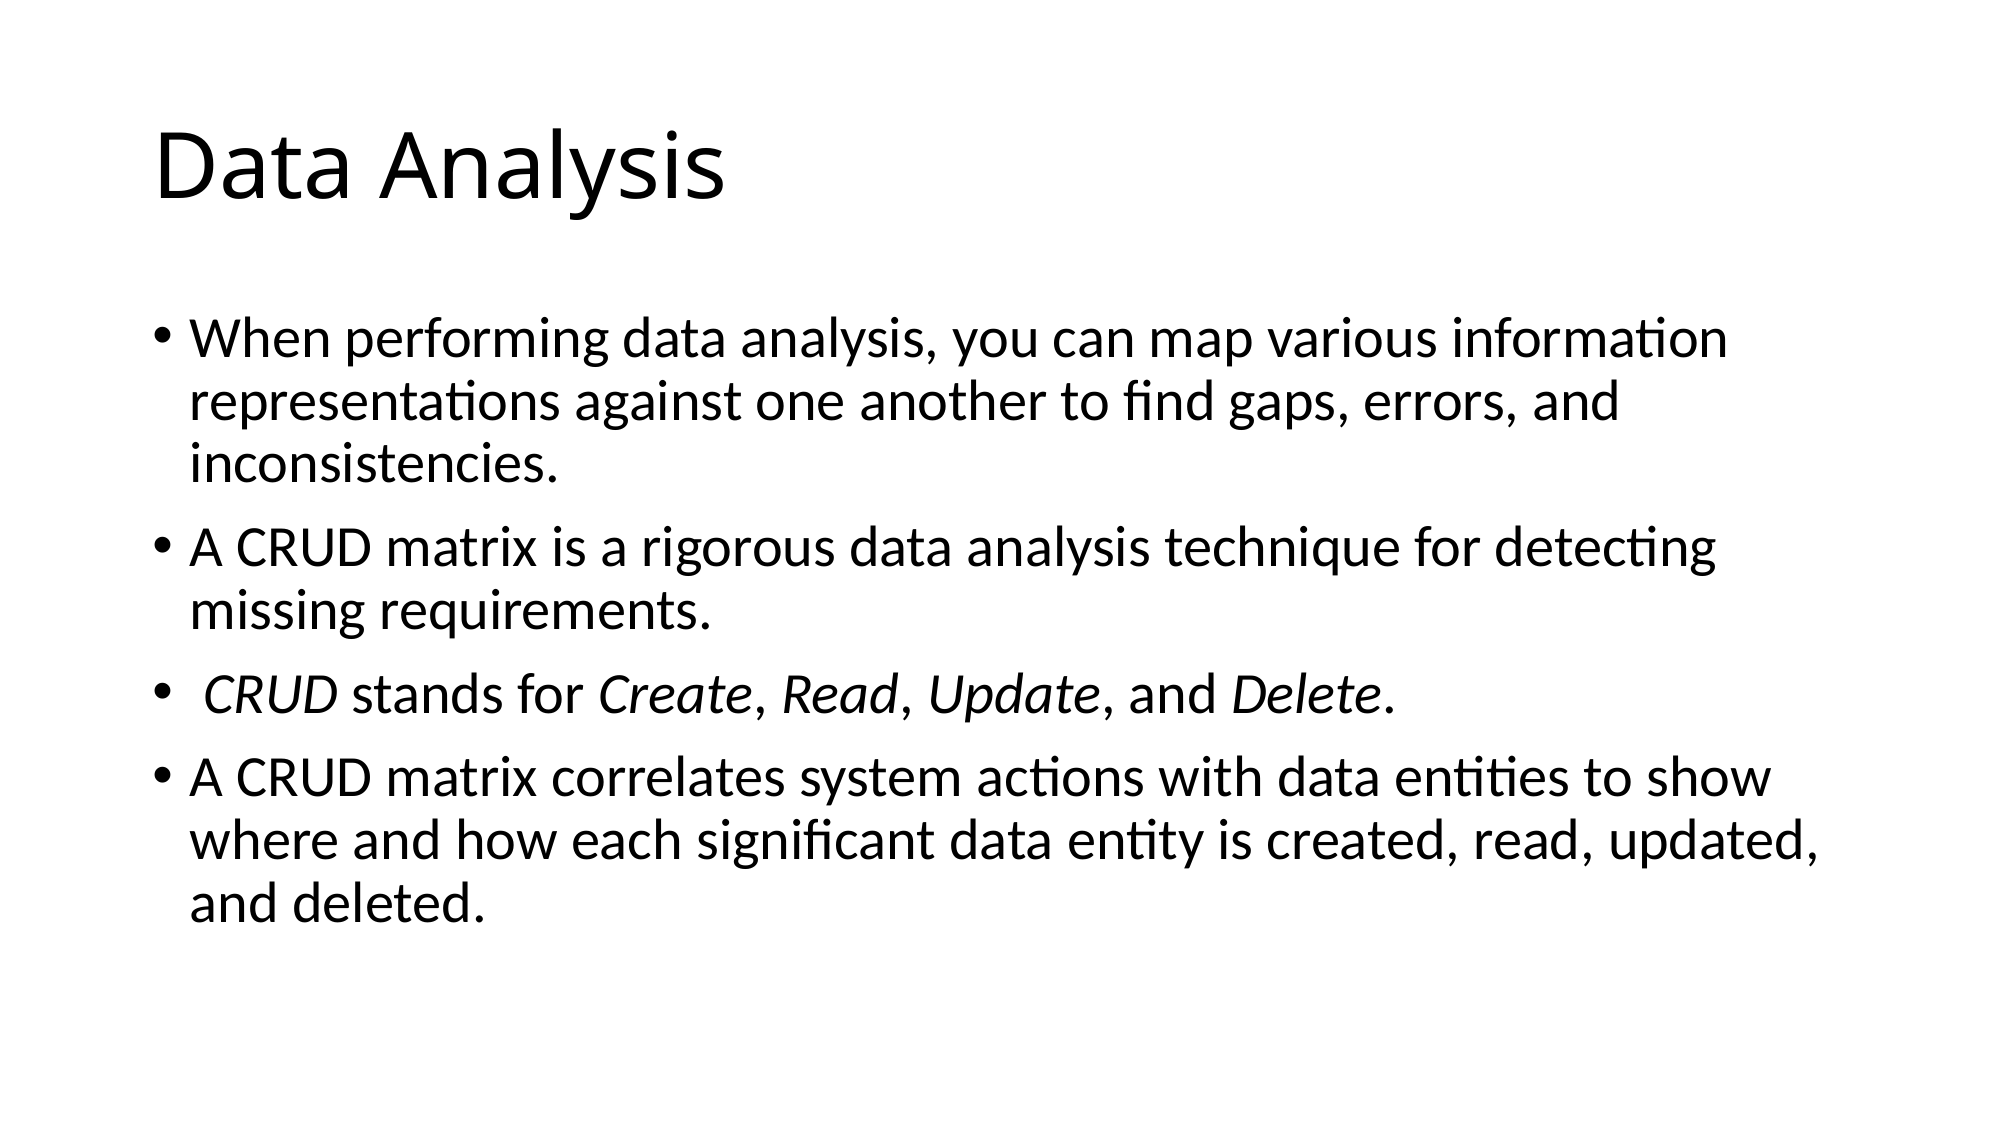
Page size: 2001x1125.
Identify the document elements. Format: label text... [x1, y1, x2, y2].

title Data Analysis [137, 59, 1863, 278]
list When performing data analysis, you can map various information representations against one another to find gaps, errors, and inconsistencies. A CRUD matrix is a rigorous data analysis technique for detecting missing requirements. CRUD stands for Create, Read, Update, and Delete. A CRUD matrix correlates system actions with data entities to show where and how each significant data entity is created, read, updated, and deleted. [137, 299, 1863, 1014]
